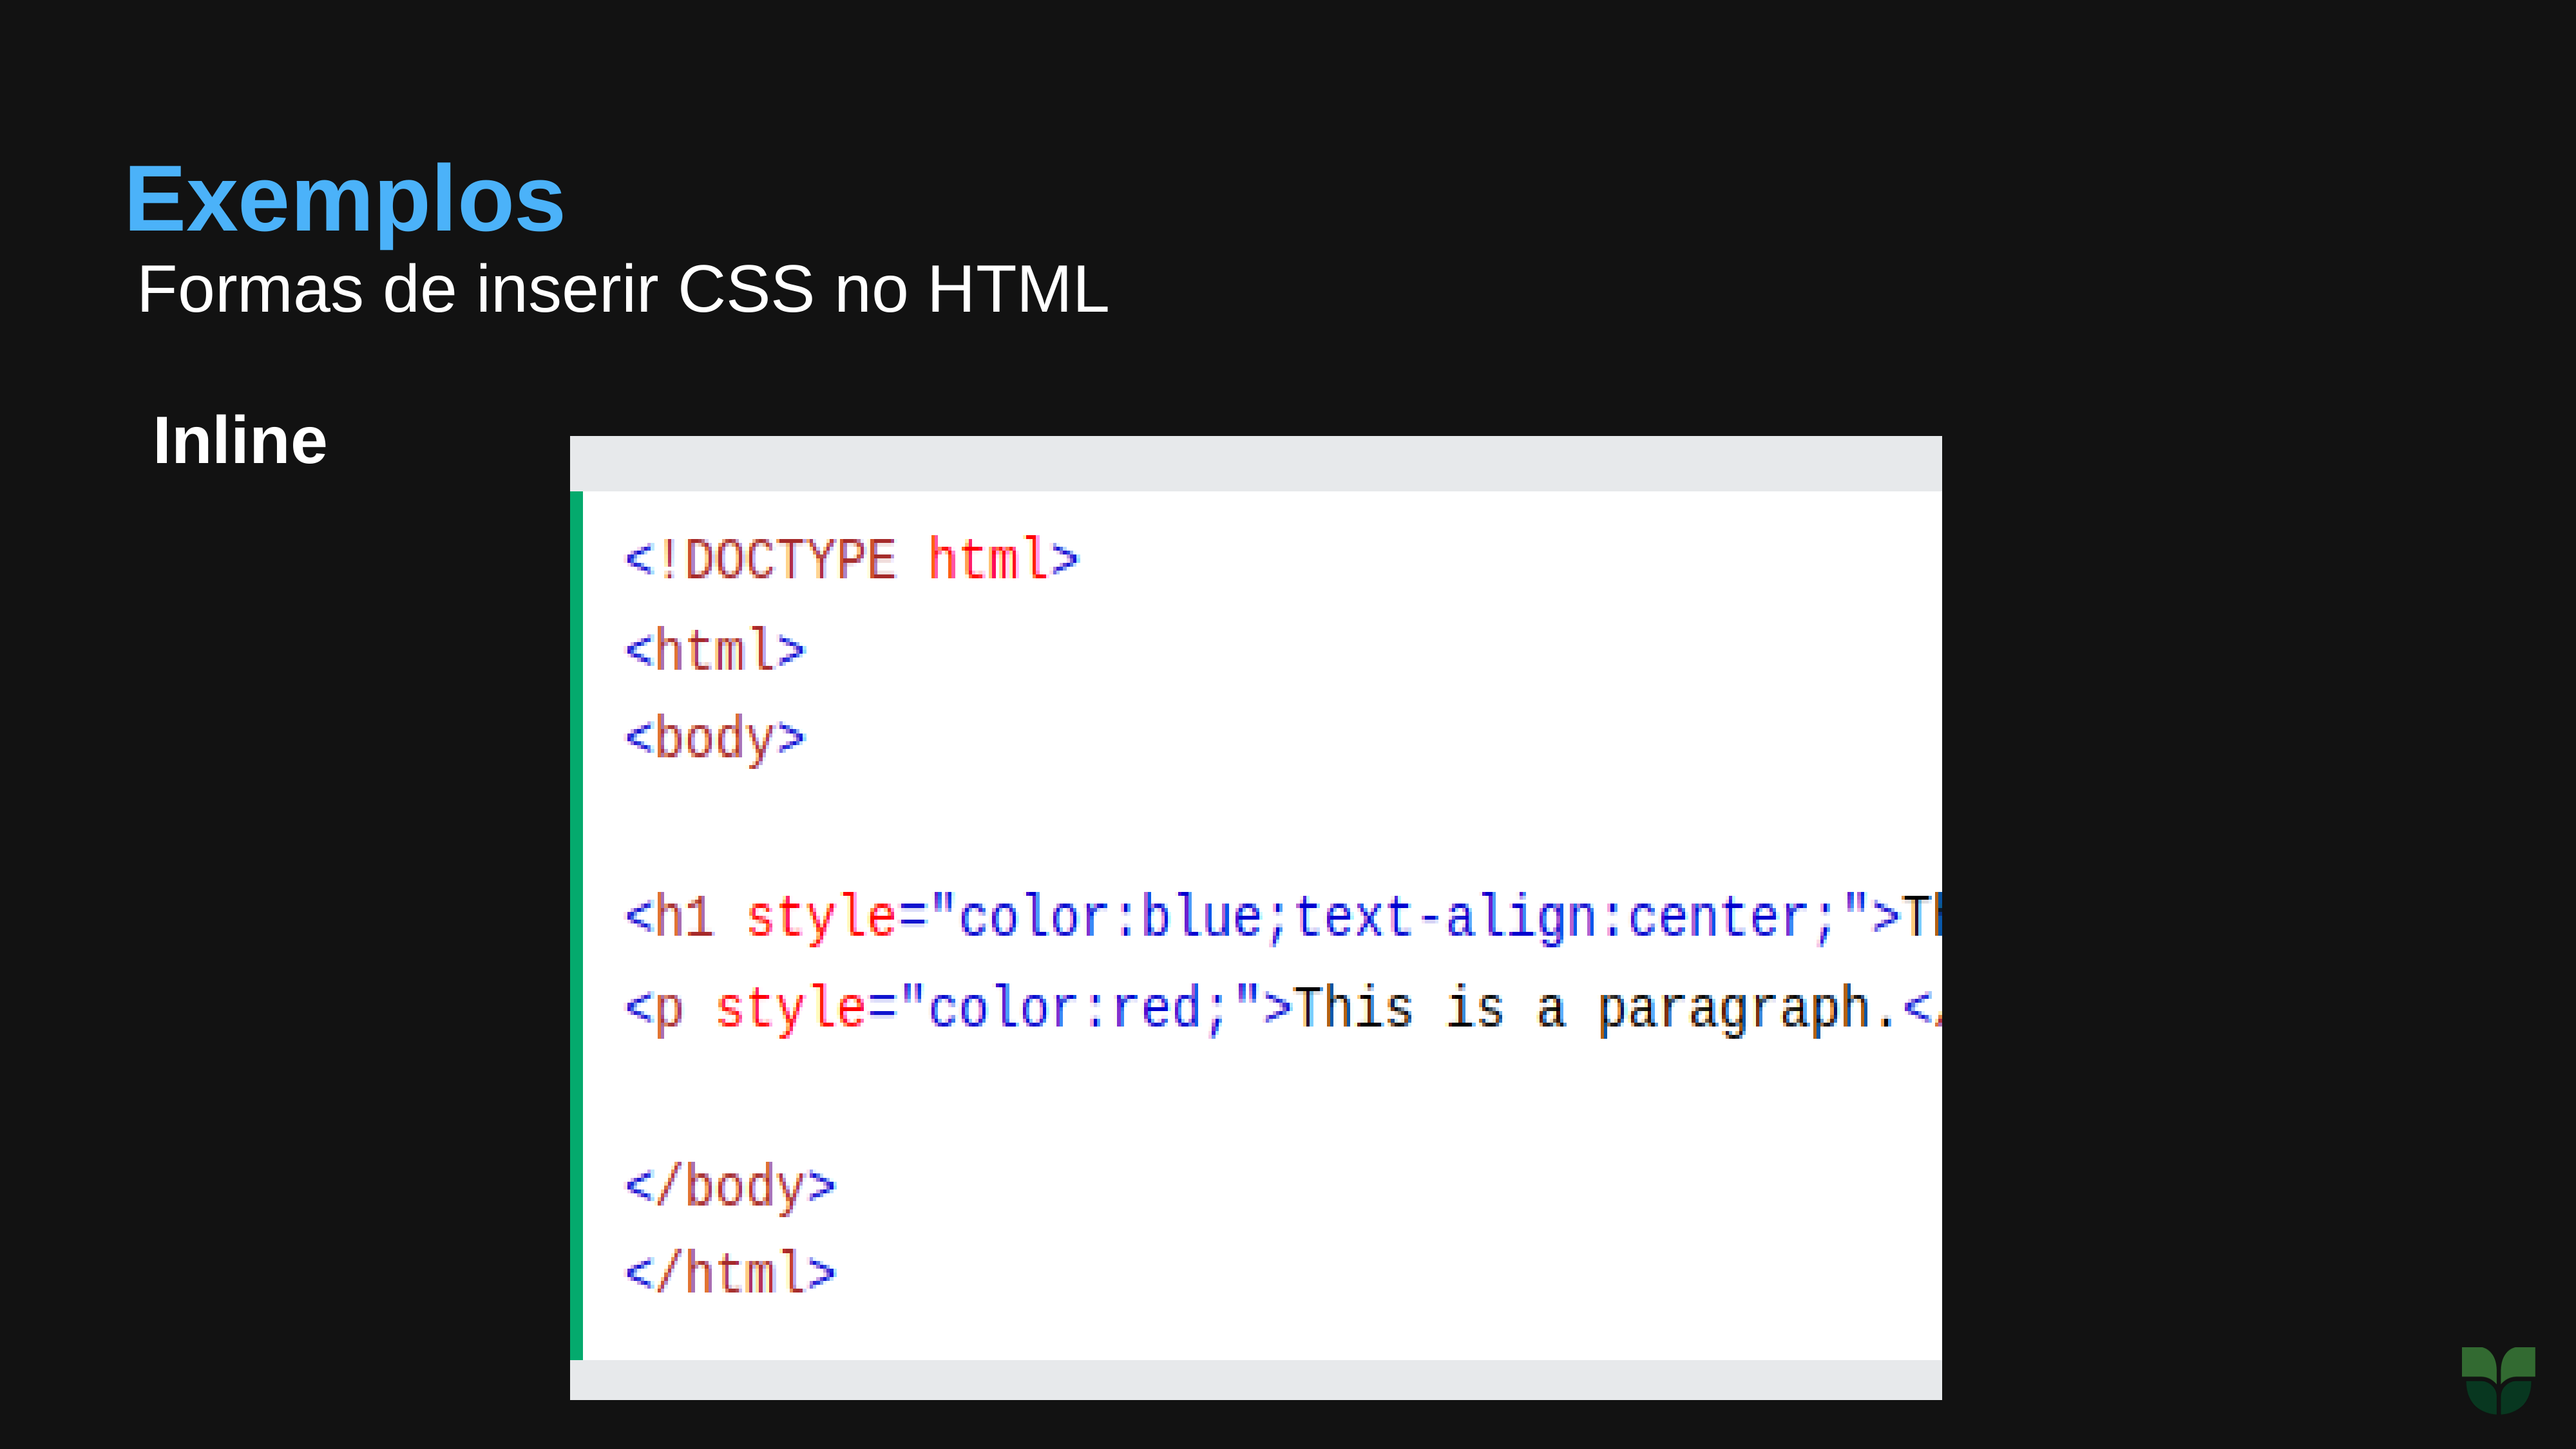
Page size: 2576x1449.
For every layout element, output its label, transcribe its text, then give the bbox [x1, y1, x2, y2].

text_box Exemplos [114, 76, 2463, 255]
text_box Formas de inserir CSS no HTML [127, 199, 2476, 346]
picture [570, 435, 1942, 1401]
picture [2461, 1347, 2538, 1416]
text_box Inline [143, 346, 571, 486]
